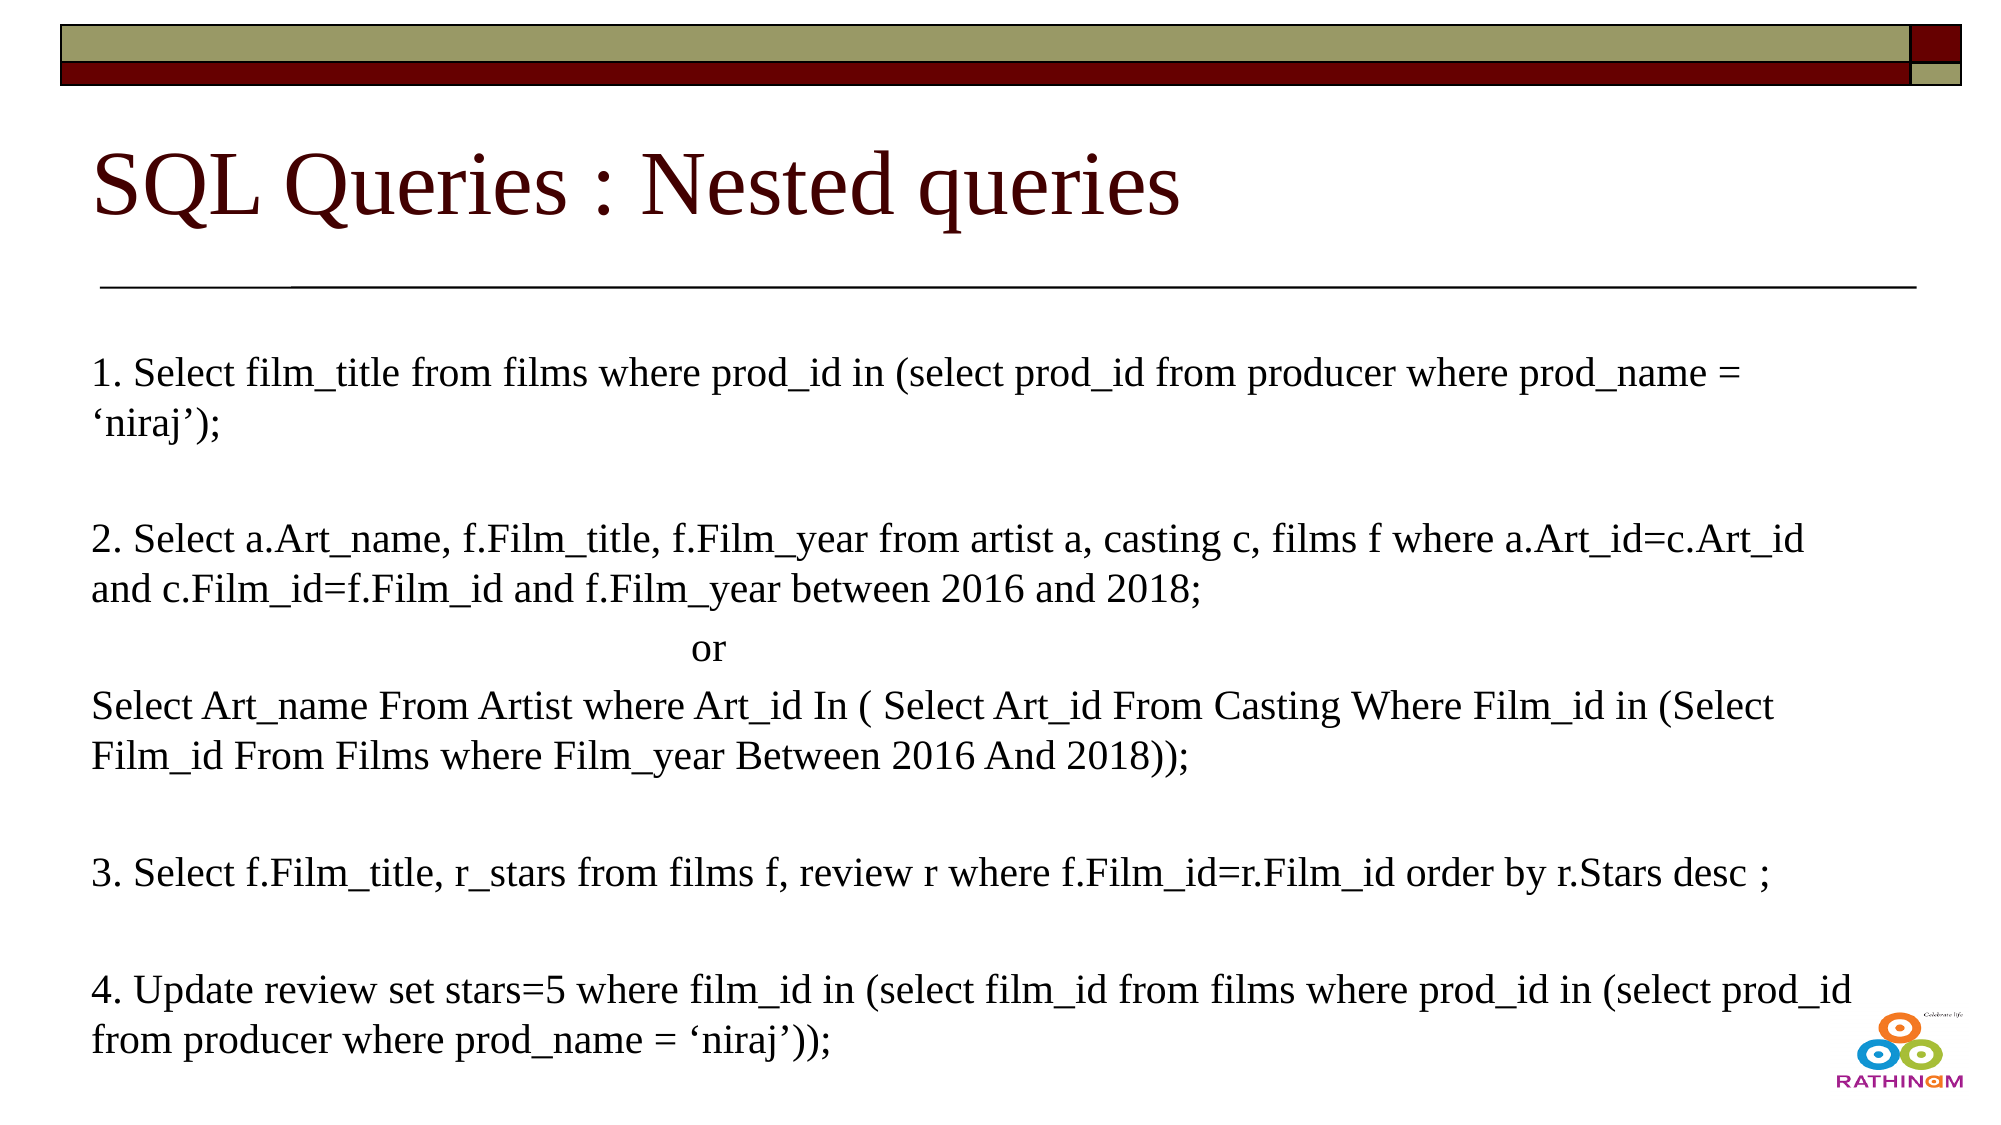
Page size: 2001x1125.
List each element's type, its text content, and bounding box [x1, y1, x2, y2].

title SQL Queries : Nested queries [76, 52, 1877, 241]
list 1. Select film_title from films where prod_id in (select prod_id from producer where prod_name = ‘niraj’); 2. Select a.Art_name, f.Film_title, f.Film_year from artist a, casting c, films f where a.Art_id=c.Art_id and c.Film_id=f.Film_id and f.Film_year between 2016 and 2018; or Select Art_name From Artist where Art_id In ( Select Art_id From Casting Where Film_id in (Select Film_id From Films where Film_year Between 2016 And 2018)); 3. Select f.Film_title, r_stars from films f, review r where f.Film_id=r.Film_id order by r.Stars desc ; 4. Update review set stars=5 where film_id in (select film_id from films where prod_id in (select prod_id from producer where prod_name = ‘niraj’)); [76, 337, 1877, 1023]
picture [1830, 1000, 1969, 1100]
